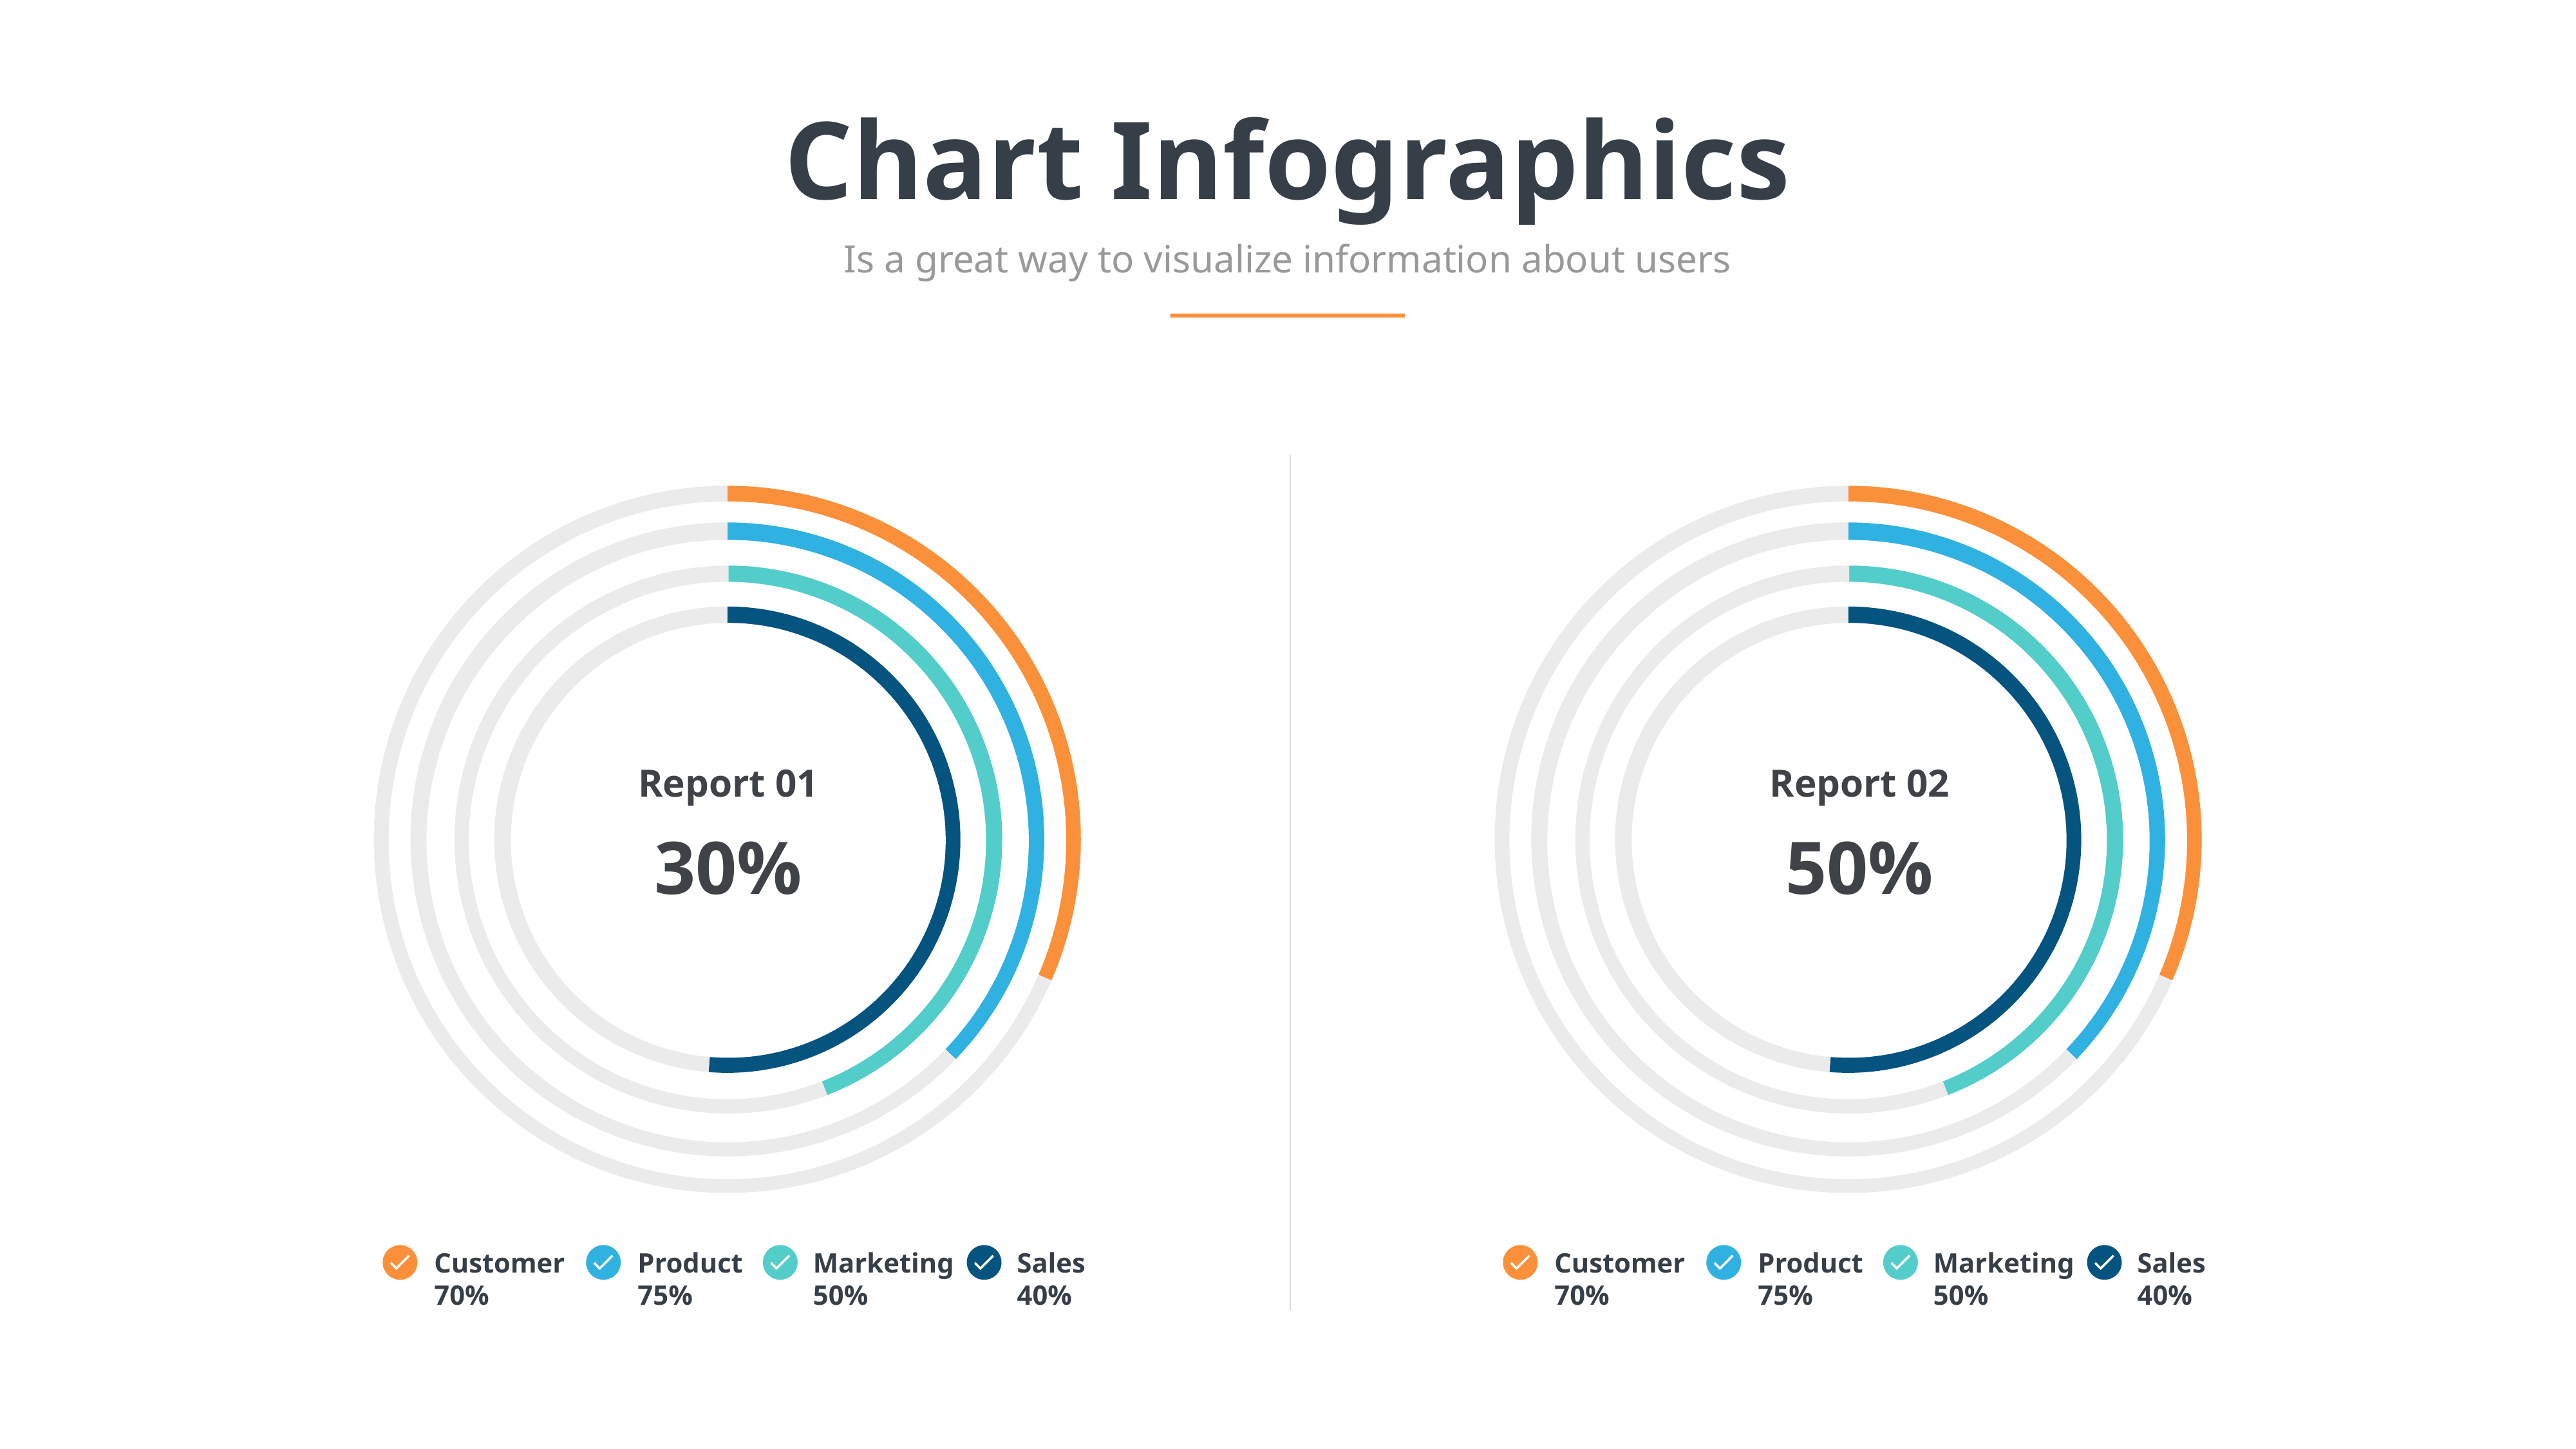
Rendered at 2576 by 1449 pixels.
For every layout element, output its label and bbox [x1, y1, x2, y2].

text_box [1503, 1241, 2292, 1316]
text_box [382, 1241, 1172, 1316]
text_box [569, 766, 887, 915]
text_box [1290, 482, 2206, 1198]
text_box [1701, 766, 2018, 915]
text_box [369, 482, 1290, 1198]
text_box [664, 87, 1911, 318]
